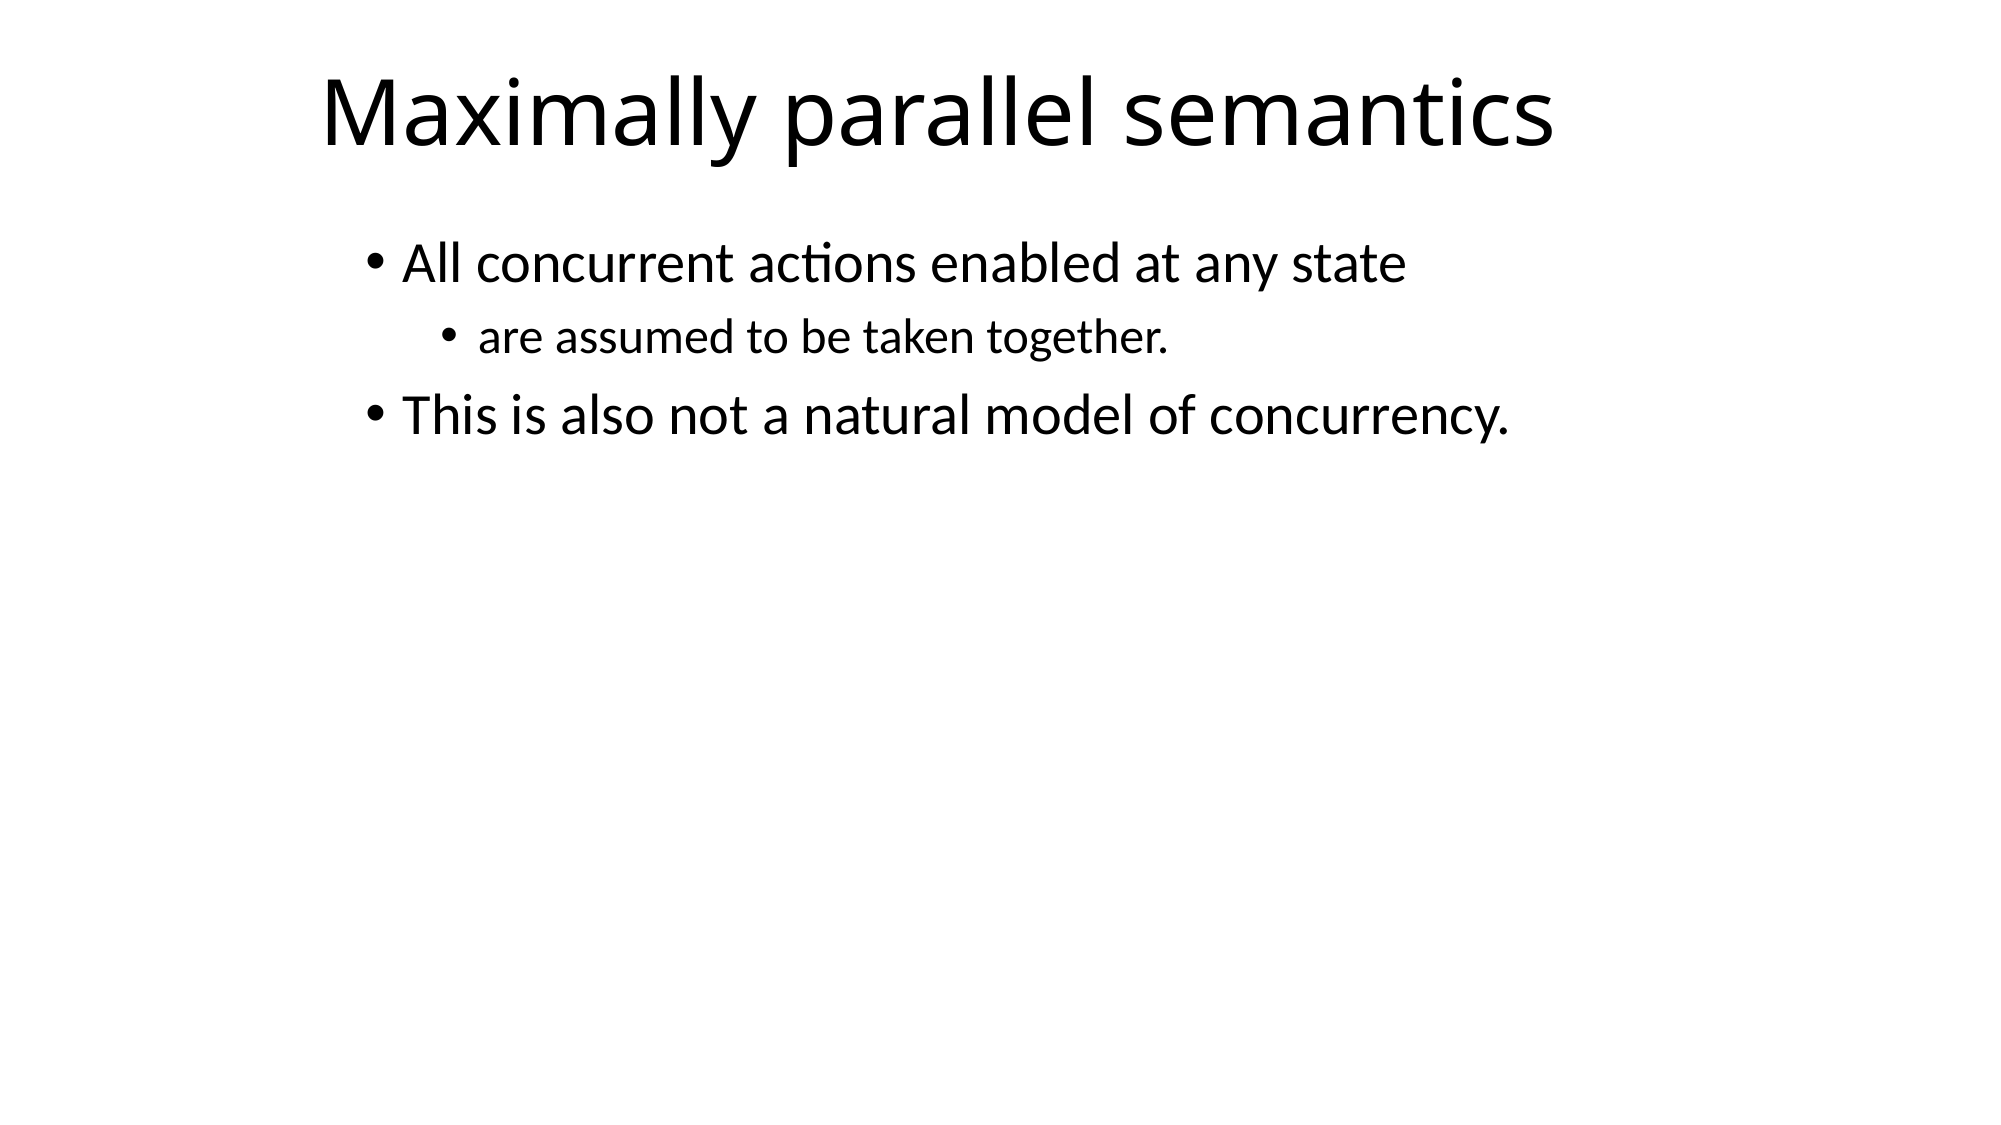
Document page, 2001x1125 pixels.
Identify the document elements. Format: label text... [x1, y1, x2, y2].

title Maximally parallel semantics [316, 22, 1591, 209]
list All concurrent actions enabled at any state are assumed to be taken together. This is also not a natural model of concurrency. [362, 224, 1637, 900]
